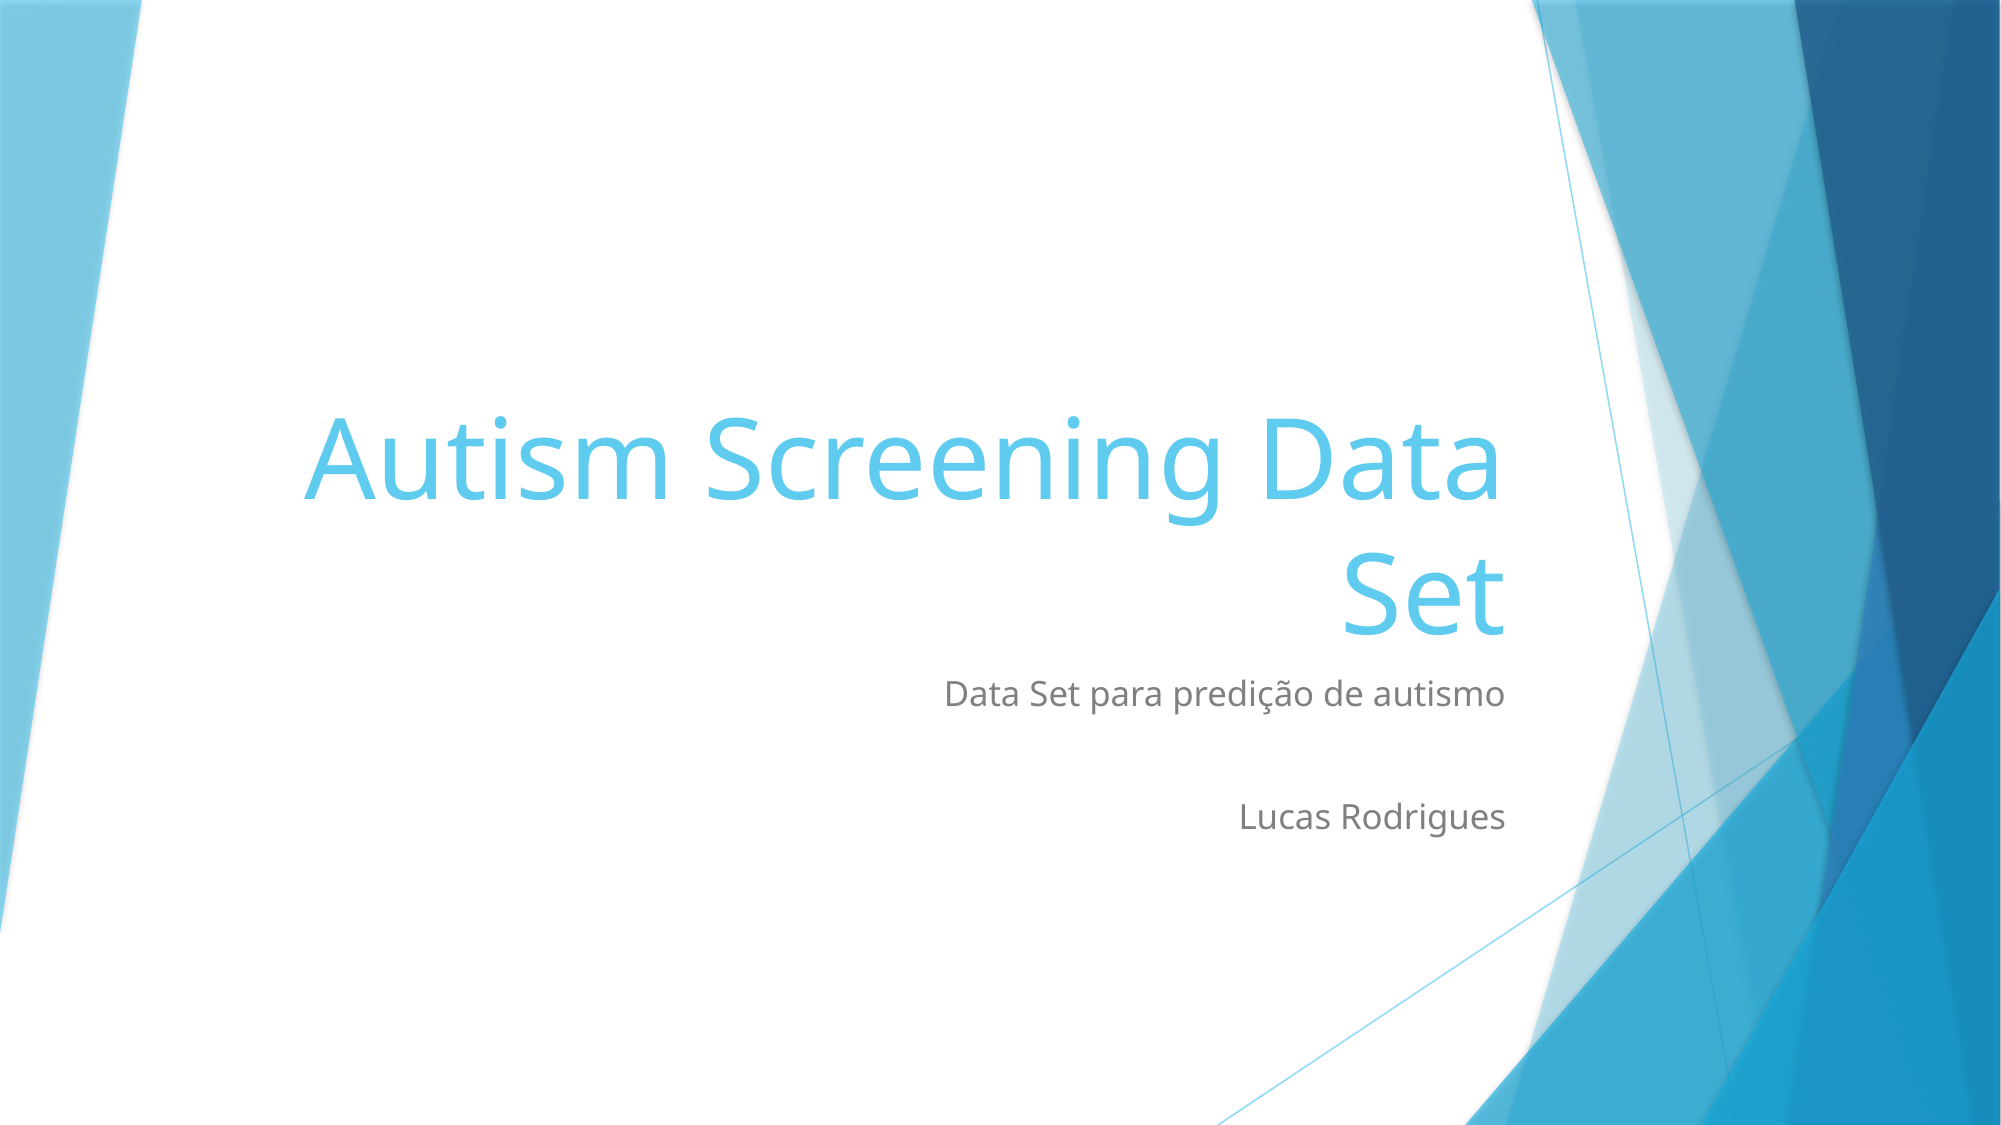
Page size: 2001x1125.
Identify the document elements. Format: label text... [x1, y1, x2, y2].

title Autism Screening Data Set [165, 394, 1522, 665]
subtitle Data Set para predição de autismo Lucas Rodrigues [247, 664, 1522, 845]
